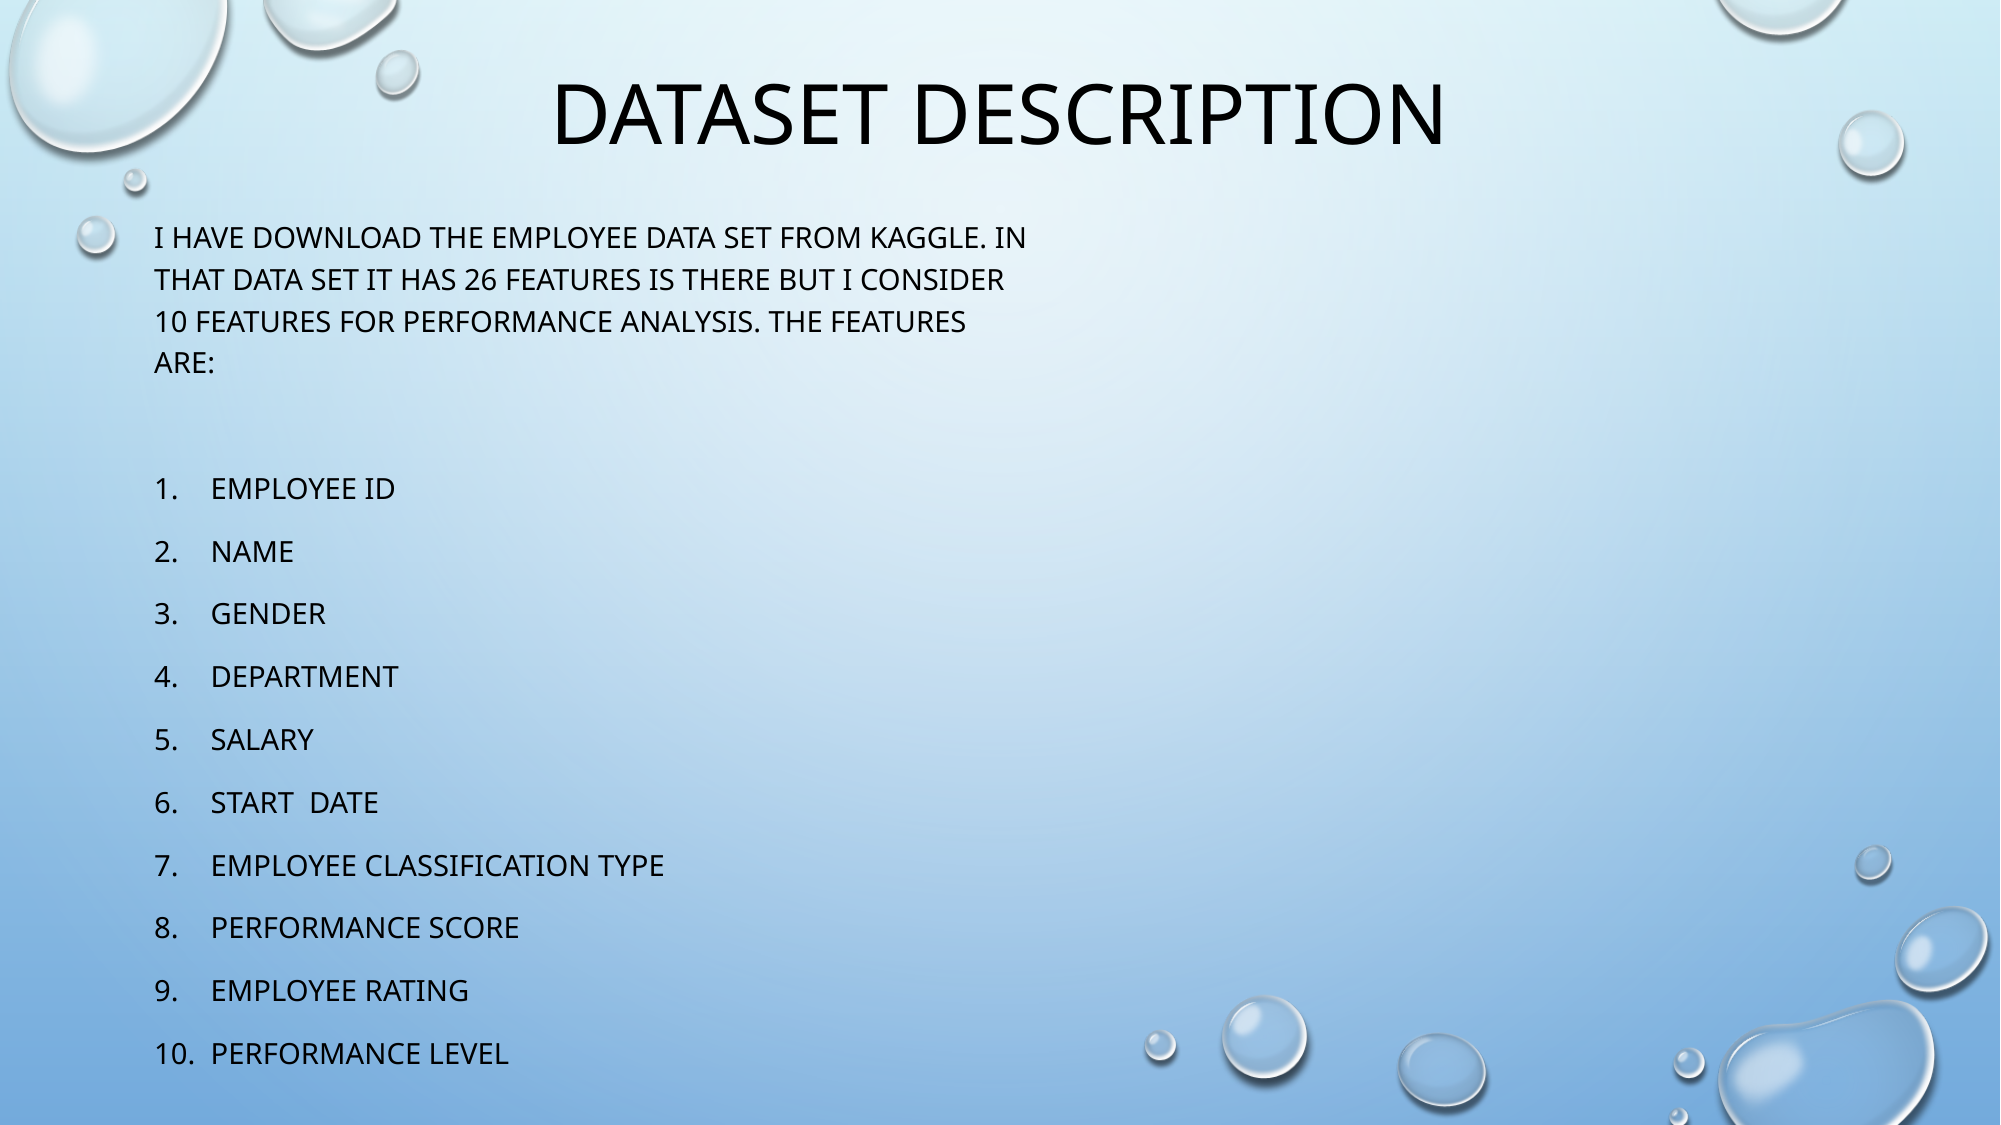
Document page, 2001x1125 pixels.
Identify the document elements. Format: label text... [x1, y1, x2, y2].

list I have download the employee data set from kaggle. In that data set it has 26 features is there but I consider 10 features for performance analysis. The features are: EMPLOYEE ID NAME GENDER DEPARTMENT SALARY START DATE EMPLOYEE CLASSIFICATION TYPE PERFORMANCE SCORE EMPLOYEE RATING PERFORMANCE LEVEL [139, 204, 1050, 767]
title DATASET DESCRIPTION [149, 0, 1851, 235]
picture [0, 0, 2000, 1125]
